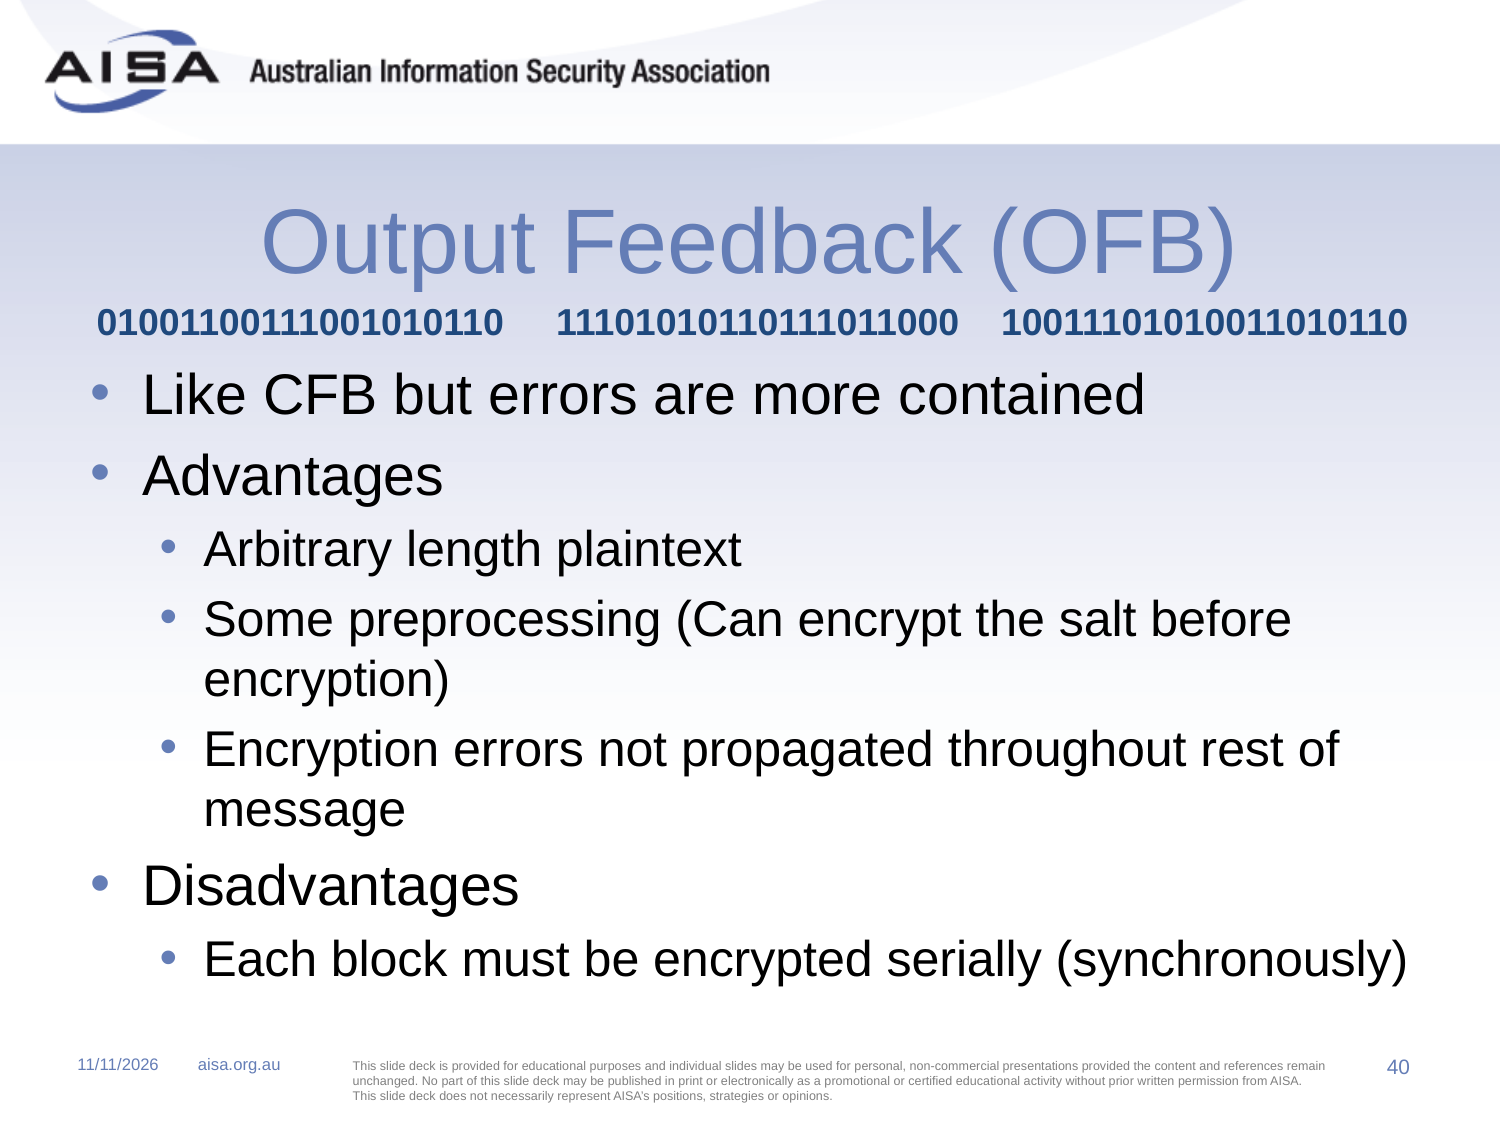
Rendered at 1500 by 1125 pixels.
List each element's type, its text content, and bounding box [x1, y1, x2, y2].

title Output Feedback (OFB) [75, 149, 1425, 325]
list Like CFB but errors are more contained Advantages Arbitrary length plaintext Some preprocessing (Can encrypt the salt before encryption) Encryption errors not propagated throughout rest of message Disadvantages Each block must be encrypted serially (synchronously) [75, 349, 1425, 1005]
text_box 01001100111001010110 11101010110111011000 10011101010011010110 [81, 290, 1430, 351]
picture [0, 0, 1500, 1125]
